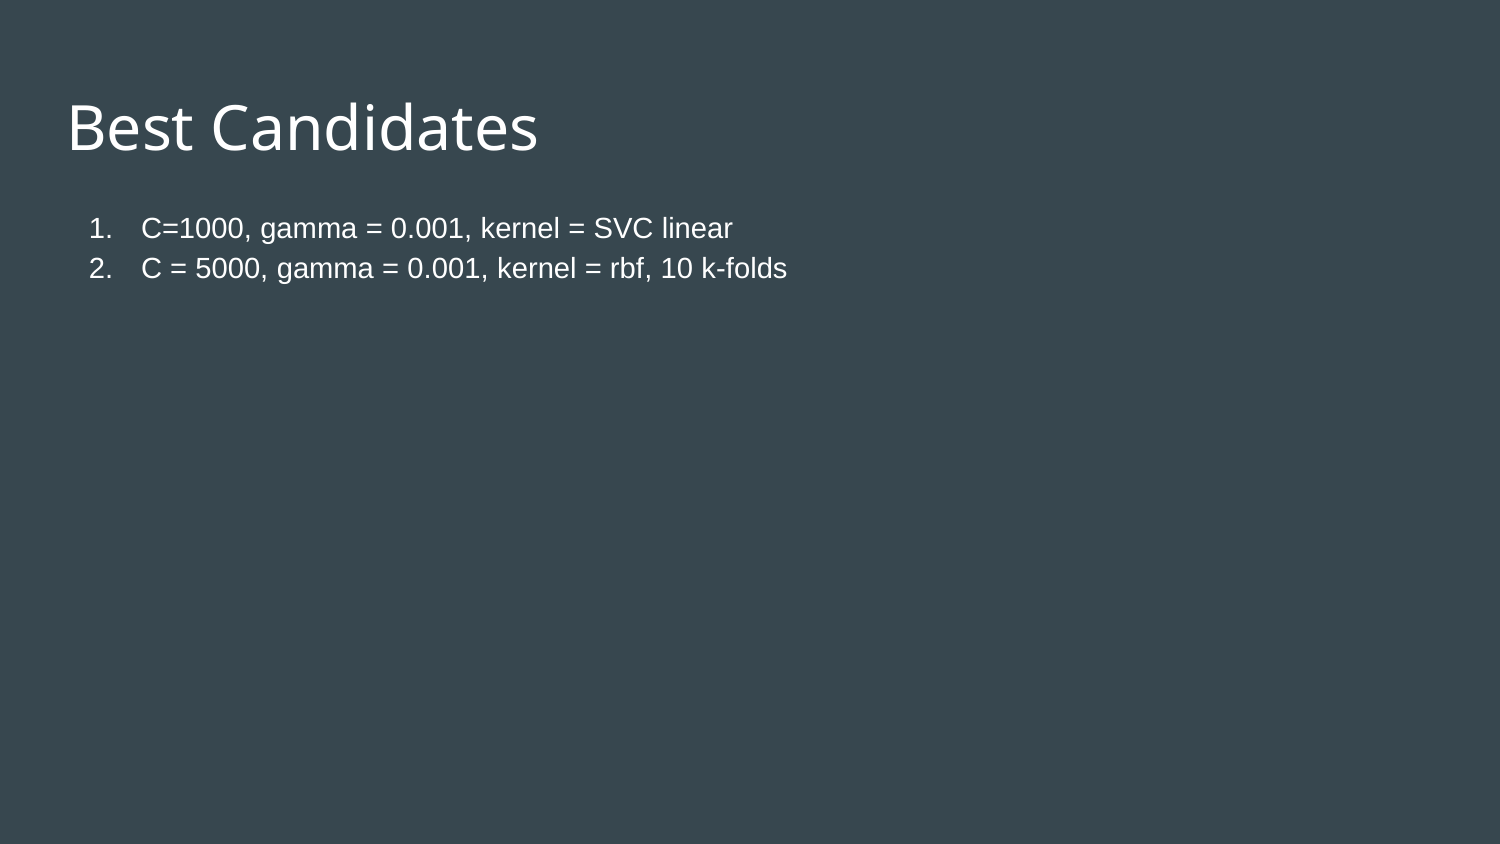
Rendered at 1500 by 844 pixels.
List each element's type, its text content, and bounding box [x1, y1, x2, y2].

title Best Candidates [51, 72, 1449, 167]
list C=1000, gamma = 0.001, kernel = SVC linear C = 5000, gamma = 0.001, kernel = rbf, 10 k-folds [51, 189, 1449, 750]
